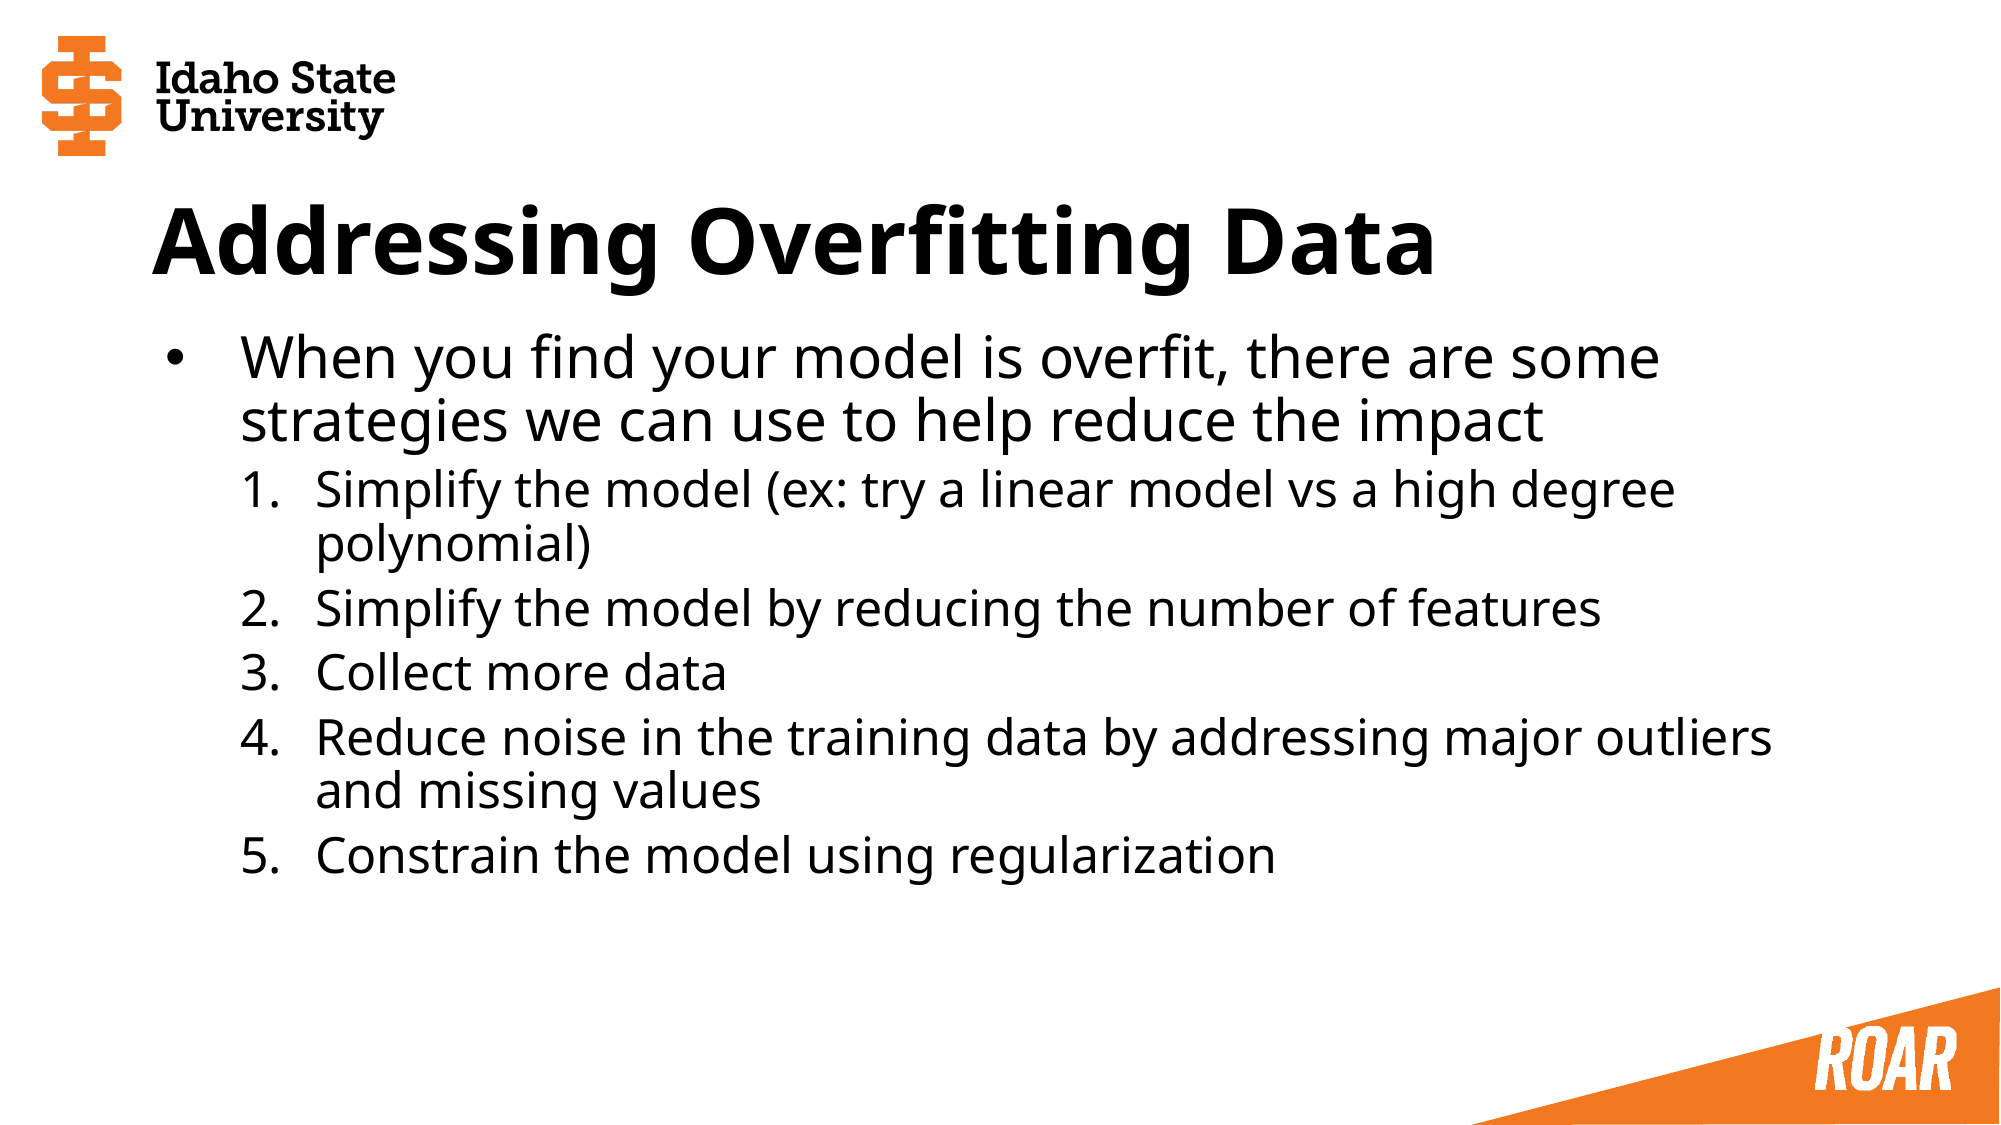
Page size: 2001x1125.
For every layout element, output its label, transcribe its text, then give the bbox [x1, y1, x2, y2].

title Addressing Overfitting Data [137, 187, 1863, 300]
picture [1807, 1022, 1964, 1094]
picture [26, 36, 395, 408]
list When you find your model is overfit, there are some strategies we can use to help reduce the impact Simplify the model (ex: try a linear model vs a high degree polynomial) Simplify the model by reducing the number of features Collect more data Reduce noise in the training data by addressing major outliers and missing values Constrain the model using regularization [137, 320, 1875, 988]
